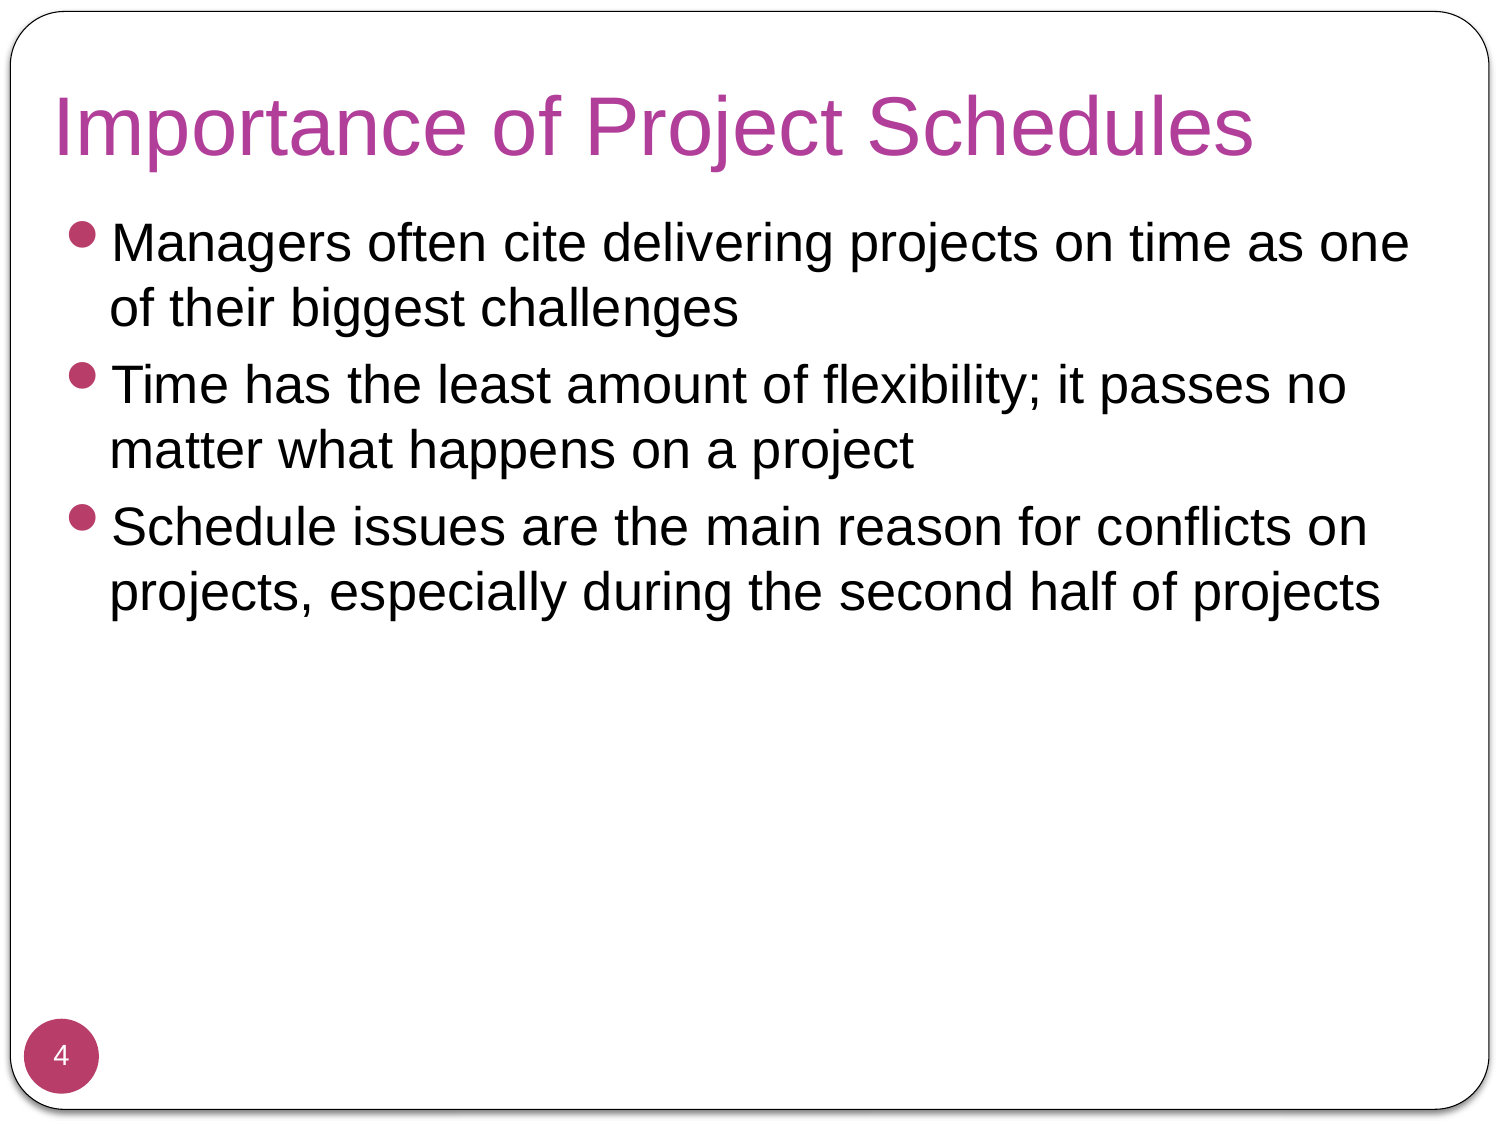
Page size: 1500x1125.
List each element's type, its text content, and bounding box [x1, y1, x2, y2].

list Managers often cite delivering projects on time as one of their biggest challenges Time has the least amount of flexibility; it passes no matter what happens on a project Schedule issues are the main reason for conflicts on projects, especially during the second half of projects [49, 199, 1438, 1001]
title Importance of Project Schedules [37, 39, 1500, 188]
slide_number 4 [23, 1018, 99, 1094]
